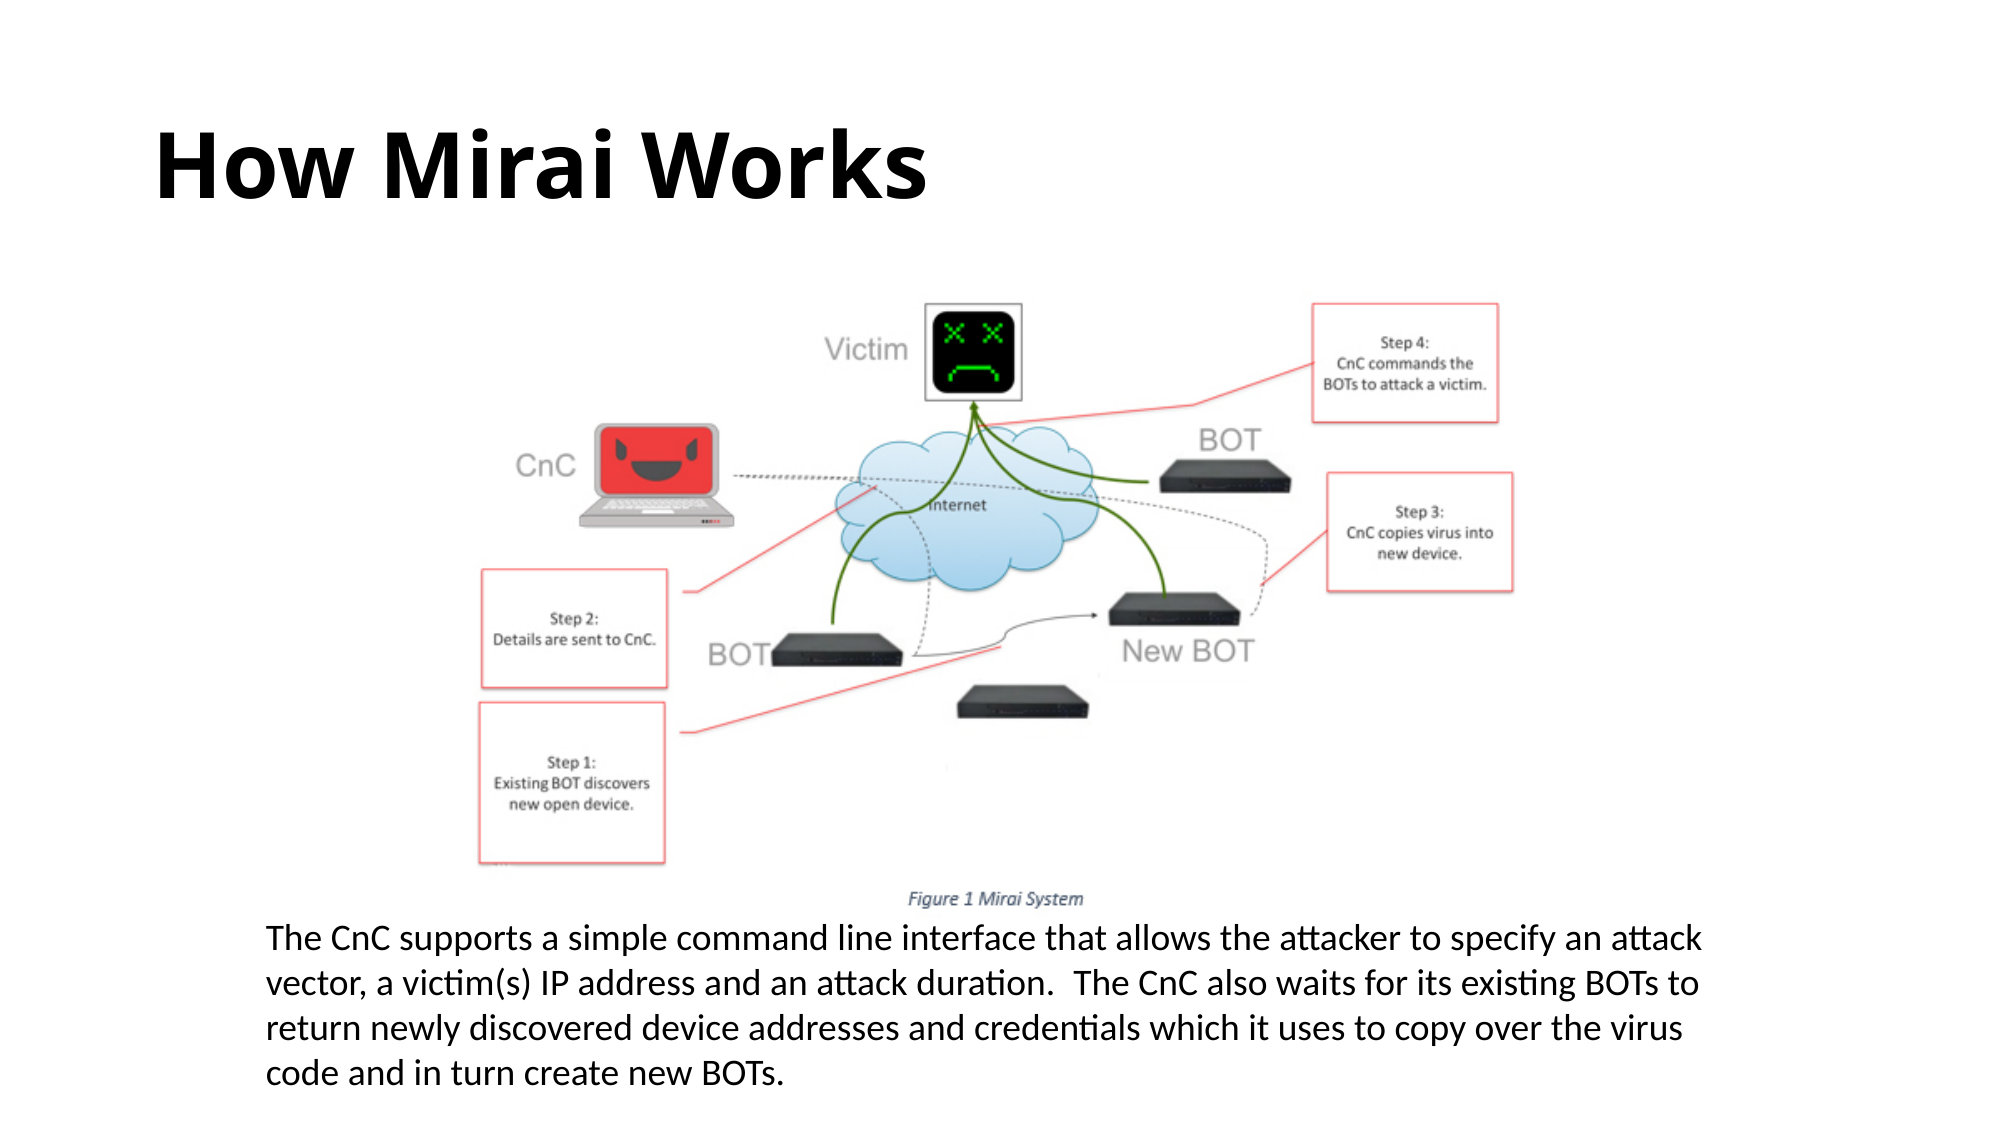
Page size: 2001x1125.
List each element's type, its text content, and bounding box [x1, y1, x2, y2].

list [185, 235, 1720, 945]
text_box The CnC supports a simple command line interface that allows the attacker to specify an attack vector, a victim(s) IP address and an attack duration. The CnC also waits for its existing BOTs to return newly discovered device addresses and credentials which it uses to copy over the virus code and in turn create new BOTs. [250, 905, 1749, 1101]
title How Mirai Works [137, 59, 1863, 278]
